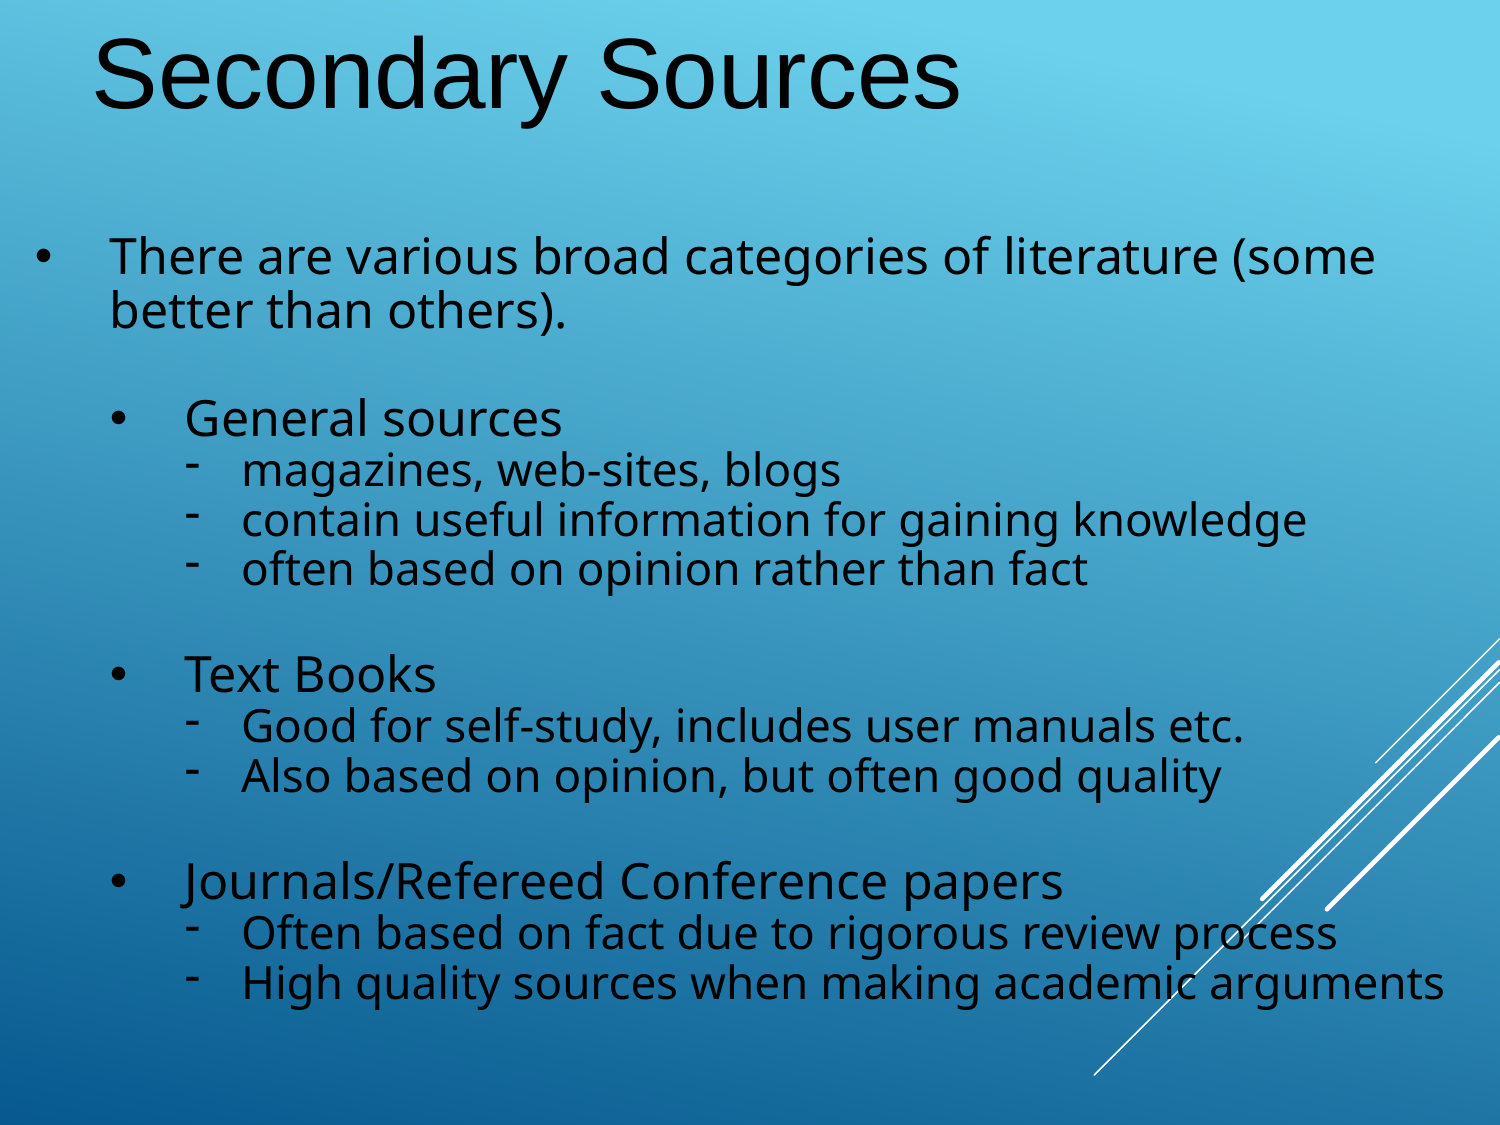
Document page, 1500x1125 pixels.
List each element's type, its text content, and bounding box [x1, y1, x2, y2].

text_box There are various broad categories of literature (some better than others). General sources magazines, web-sites, blogs contain useful information for gaining knowledge often based on opinion rather than fact Text Books Good for self-study, includes user manuals etc. Also based on opinion, but often good quality Journals/Refereed Conference papers Often based on fact due to rigorous review process High quality sources when making academic arguments [20, 223, 1471, 1083]
text_box Secondary Sources [76, 13, 1427, 124]
